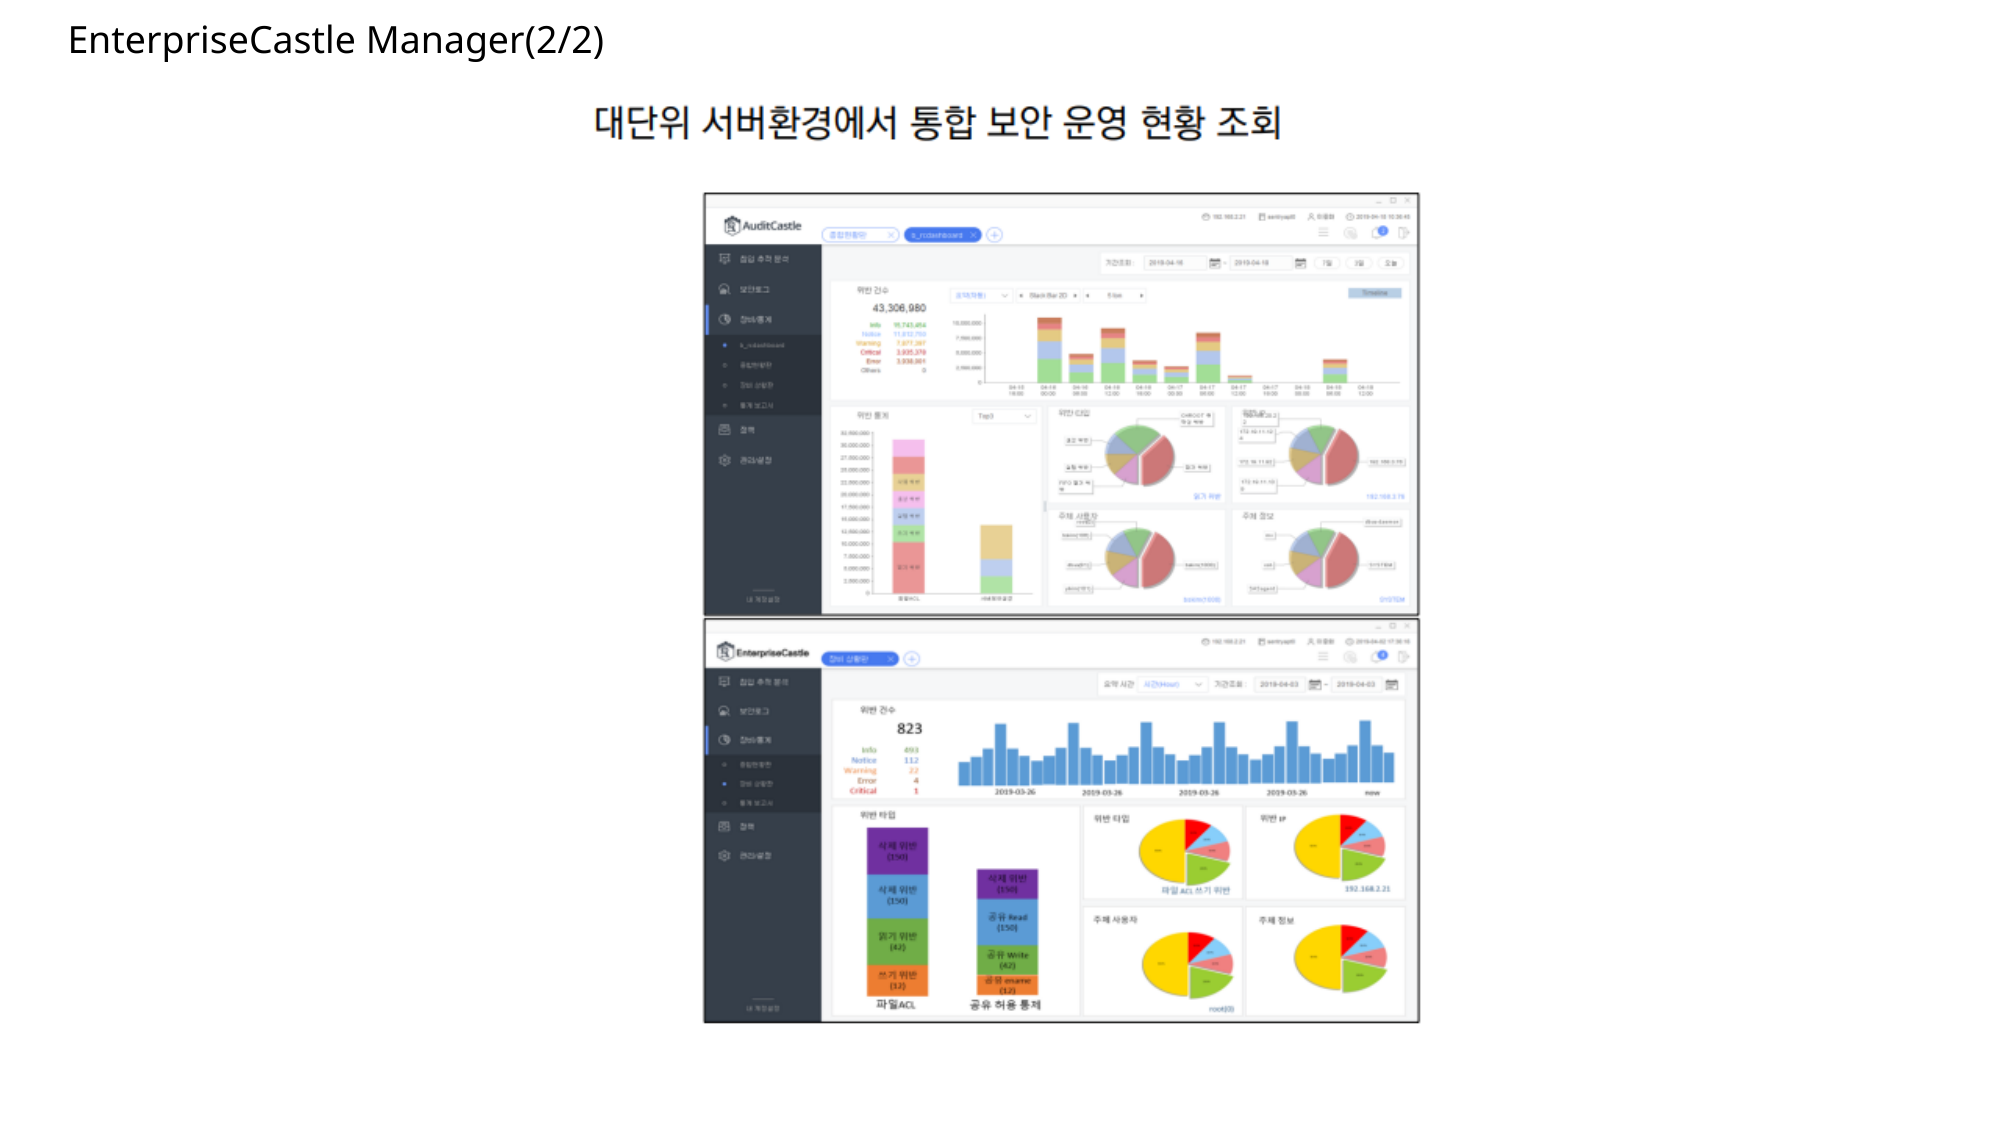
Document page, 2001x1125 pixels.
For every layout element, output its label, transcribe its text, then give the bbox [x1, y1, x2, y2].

text_box EnterpriseCastle Manager(2/2) [52, 8, 620, 69]
picture [577, 99, 1423, 1026]
